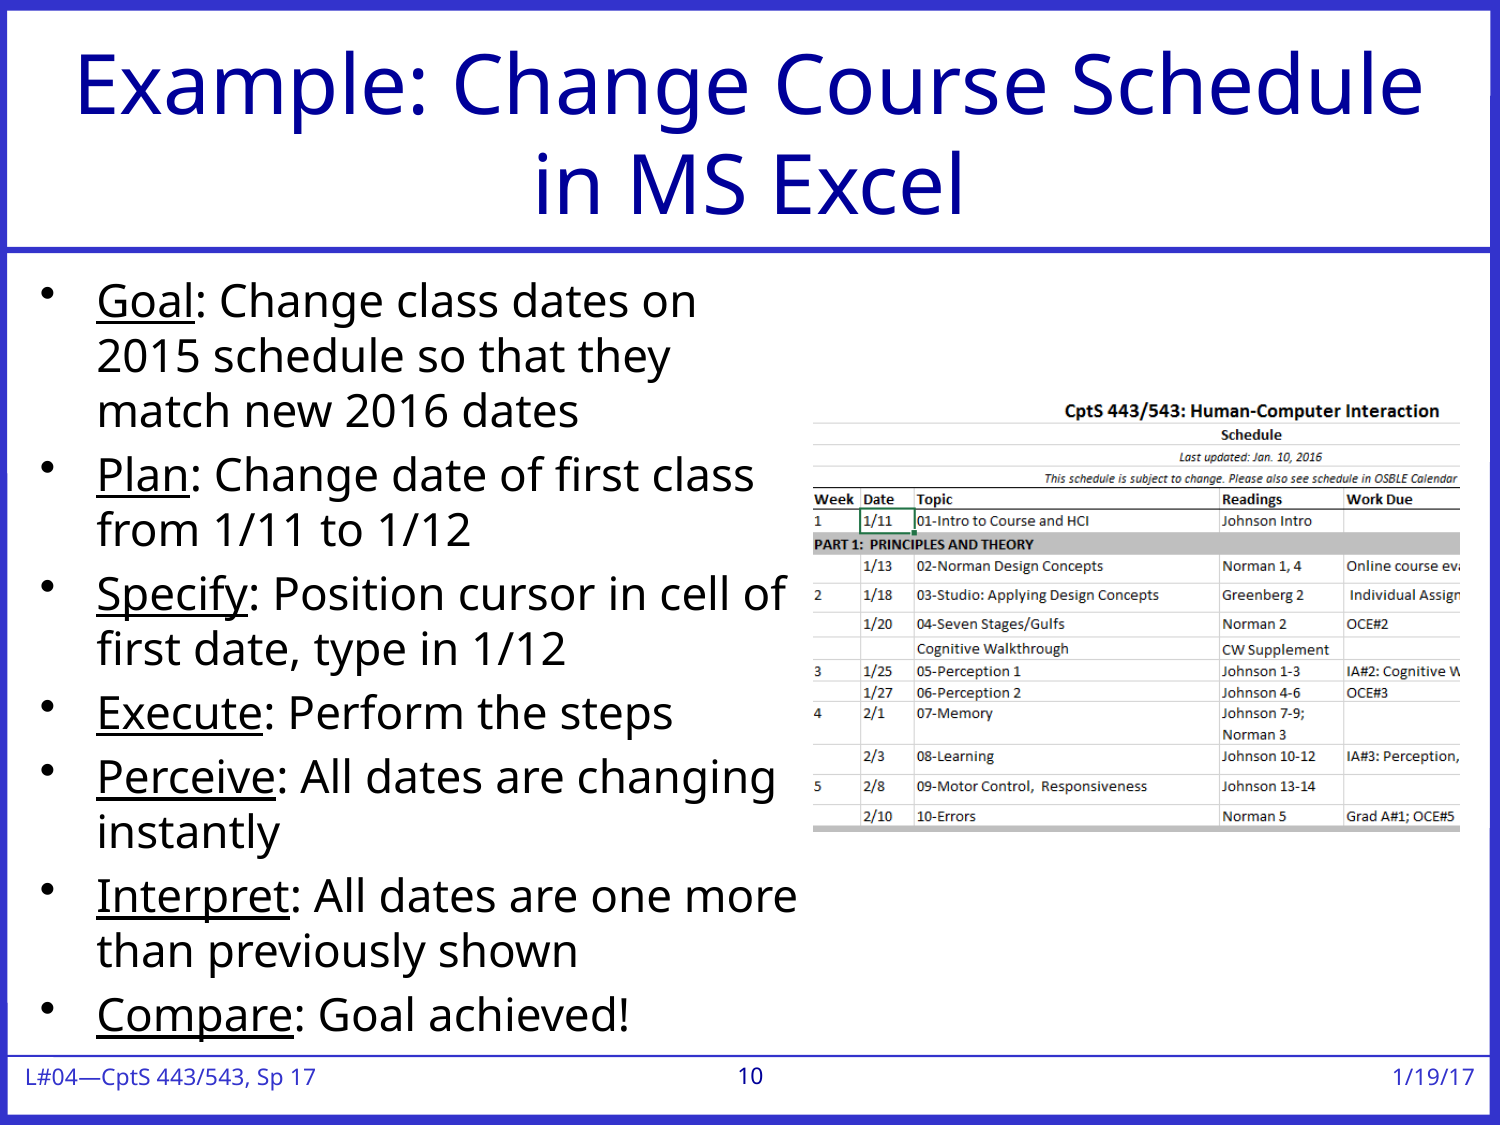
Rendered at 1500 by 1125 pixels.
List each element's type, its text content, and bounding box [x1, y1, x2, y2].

title Example: Change Course Schedule in MS Excel [24, 24, 1476, 238]
picture [812, 399, 1461, 832]
list Goal: Change class dates on 2015 schedule so that they match new 2016 dates Plan: Change date of first class from 1/11 to 1/12 Specify: Position cursor in cell of first date, type in 1/12 Execute: Perform the steps Perceive: All dates are changing instantly Interpret: All dates are one more than previously shown Compare: Goal achieved! [24, 263, 826, 1028]
slide_number 10 [37, 1053, 1464, 1079]
